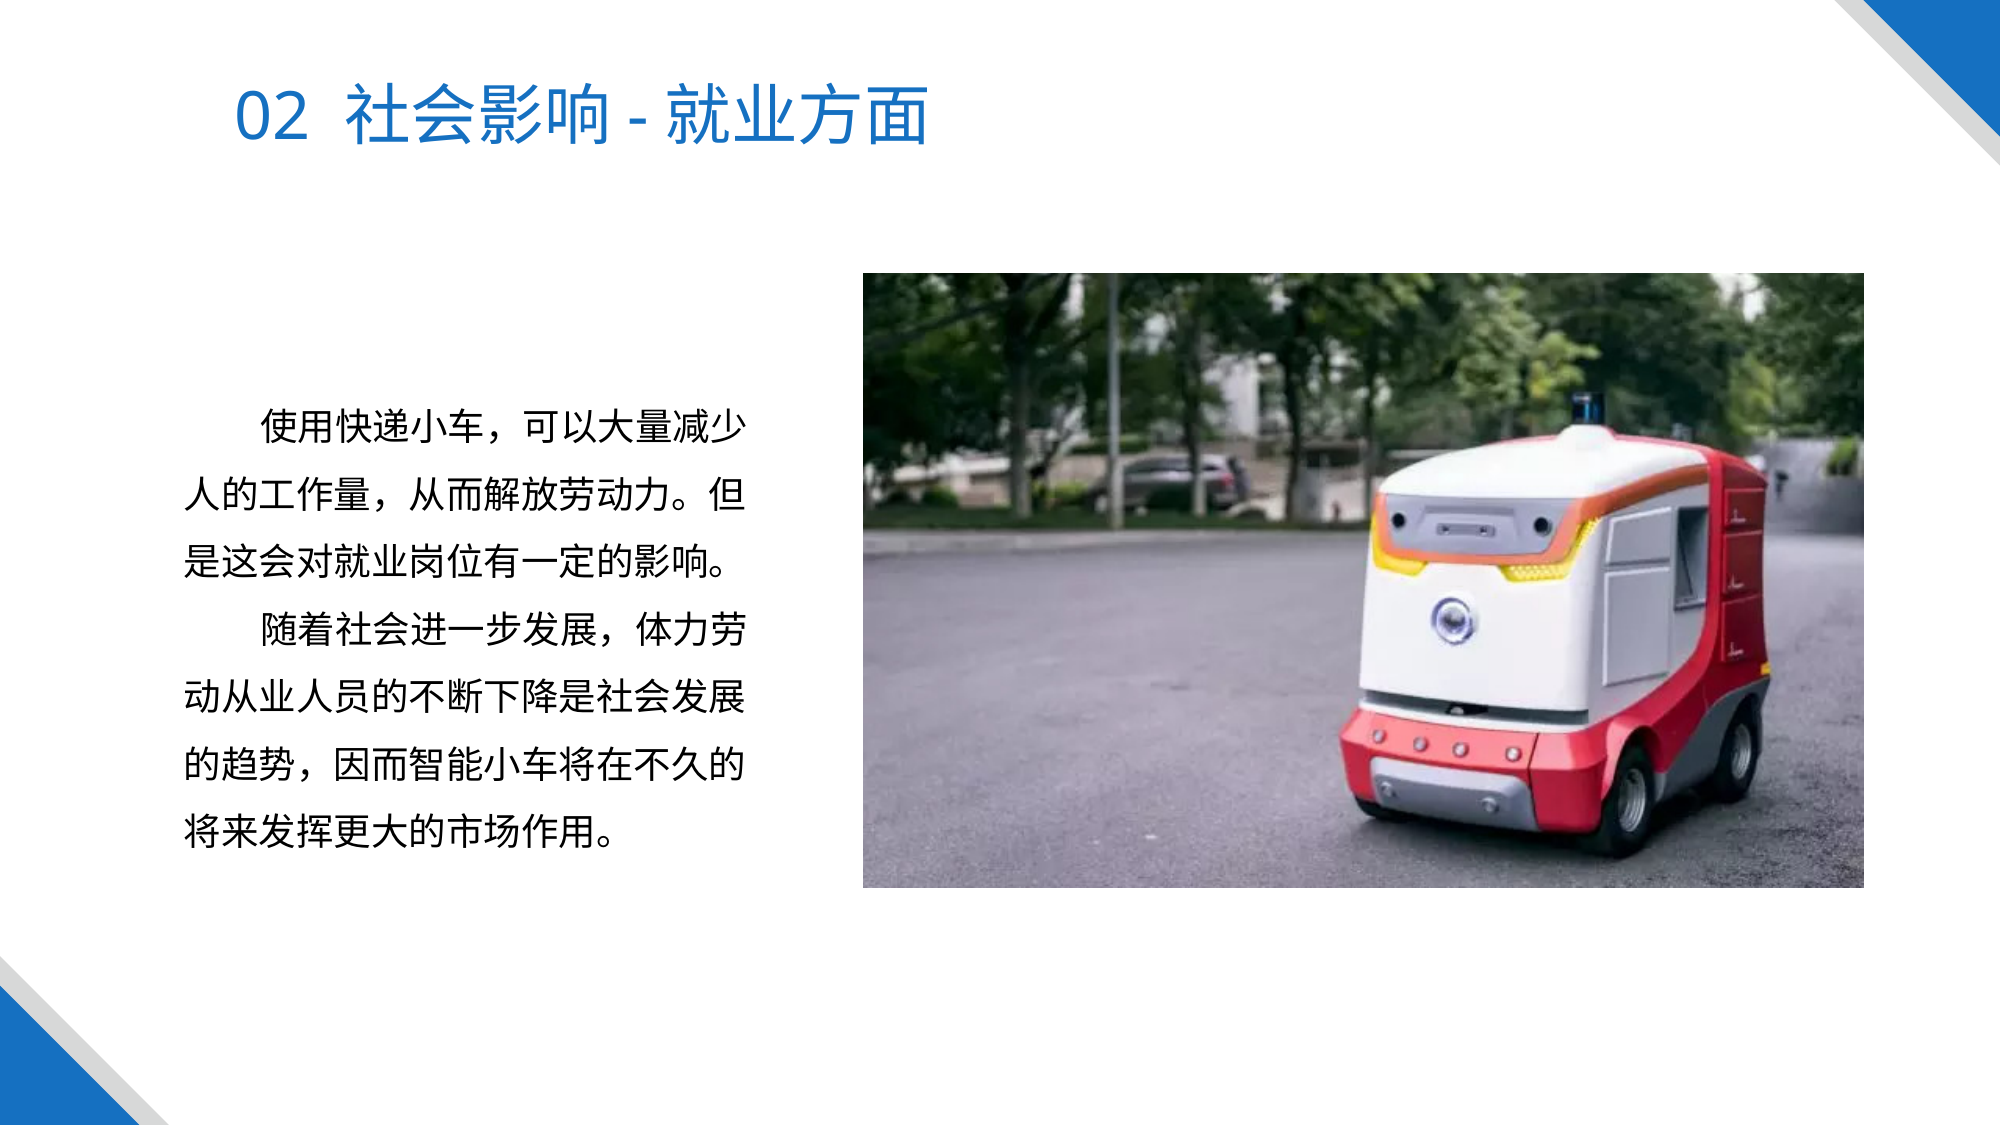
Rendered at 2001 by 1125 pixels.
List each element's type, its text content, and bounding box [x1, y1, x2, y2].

picture [863, 273, 1864, 888]
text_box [0, 956, 169, 1125]
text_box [1834, 0, 2000, 166]
text_box 02 社会影响-就业方面 [139, 65, 1027, 160]
text_box 使用快递小车，可以大量减少人的工作量，从而解放劳动力。但是这会对就业岗位有一定的影响。 随着社会进一步发展，体力劳动从业人员的不断下降是社会发展的趋势，因而智能小车将在不久的将来发挥更大的市场作用。 [168, 373, 788, 861]
